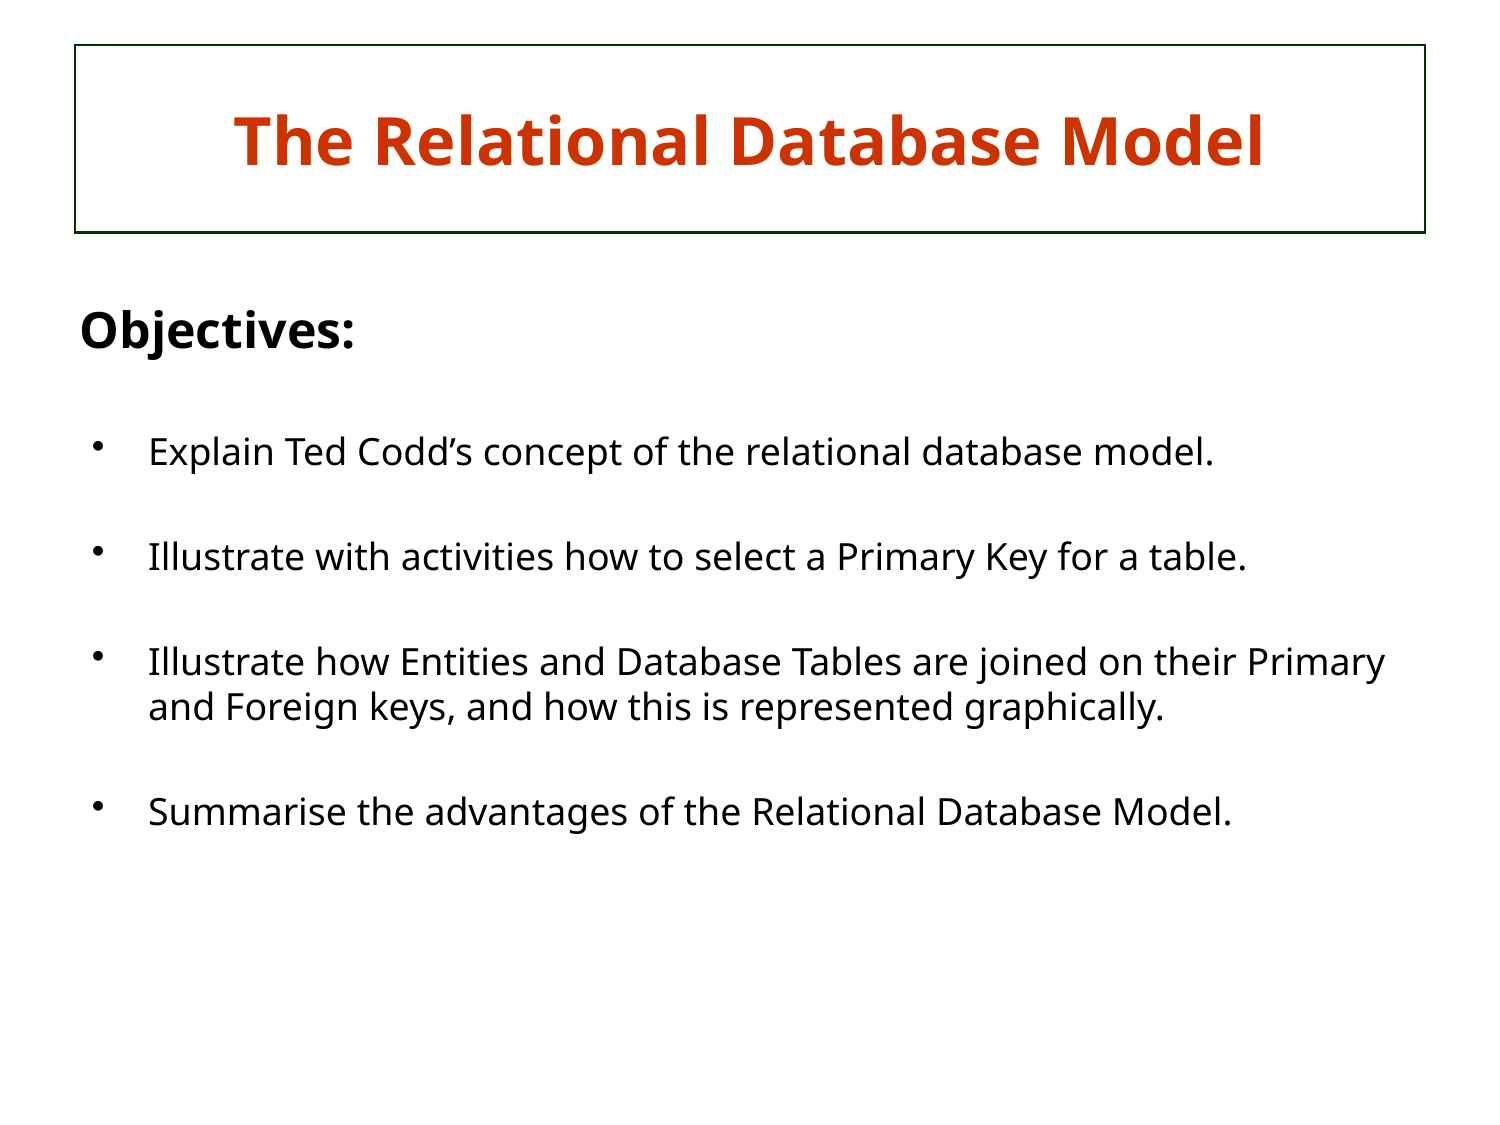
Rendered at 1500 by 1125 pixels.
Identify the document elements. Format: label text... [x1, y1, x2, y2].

title The Relational Database Model [75, 45, 1425, 233]
list Explain Ted Codd’s concept of the relational database model. Illustrate with activities how to select a Primary Key for a table. Illustrate how Entities and Database Tables are joined on their Primary and Foreign keys, and how this is represented graphically. Summarise the advantages of the Relational Database Model. [76, 420, 1459, 1040]
text_box Objectives: [64, 290, 443, 366]
